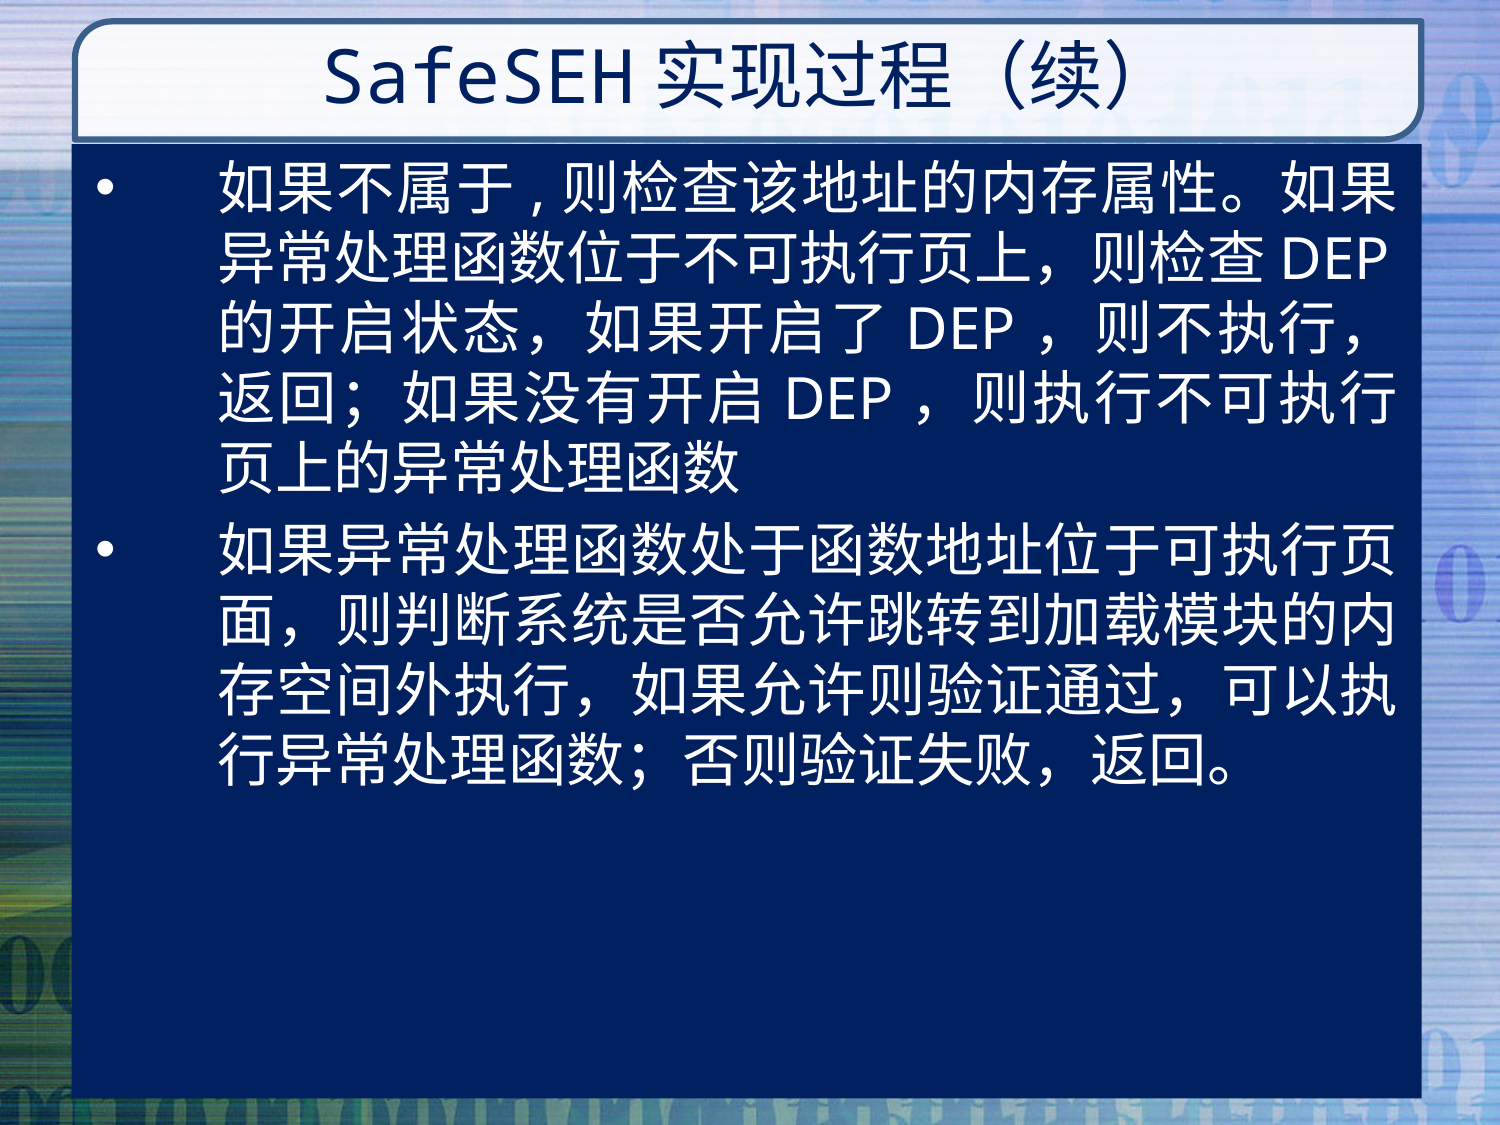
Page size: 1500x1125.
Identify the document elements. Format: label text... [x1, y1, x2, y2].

picture [0, 0, 1500, 1125]
title SafeSEH实现过程（续） [76, 21, 1423, 135]
list 如果不属于,则检查该地址的内存属性。如果异常处理函数位于不可执行页上，则检查DEP的开启状态，如果开启了DEP，则不执行，返回；如果没有开启DEP，则执行不可执行页上的异常处理函数 如果异常处理函数处于函数地址位于可执行页面，则判断系统是否允许跳转到加载模块的内存空间外执行，如果允许则验证通过，可以执行异常处理函数；否则验证失败，返回。 [71, 144, 1422, 1099]
